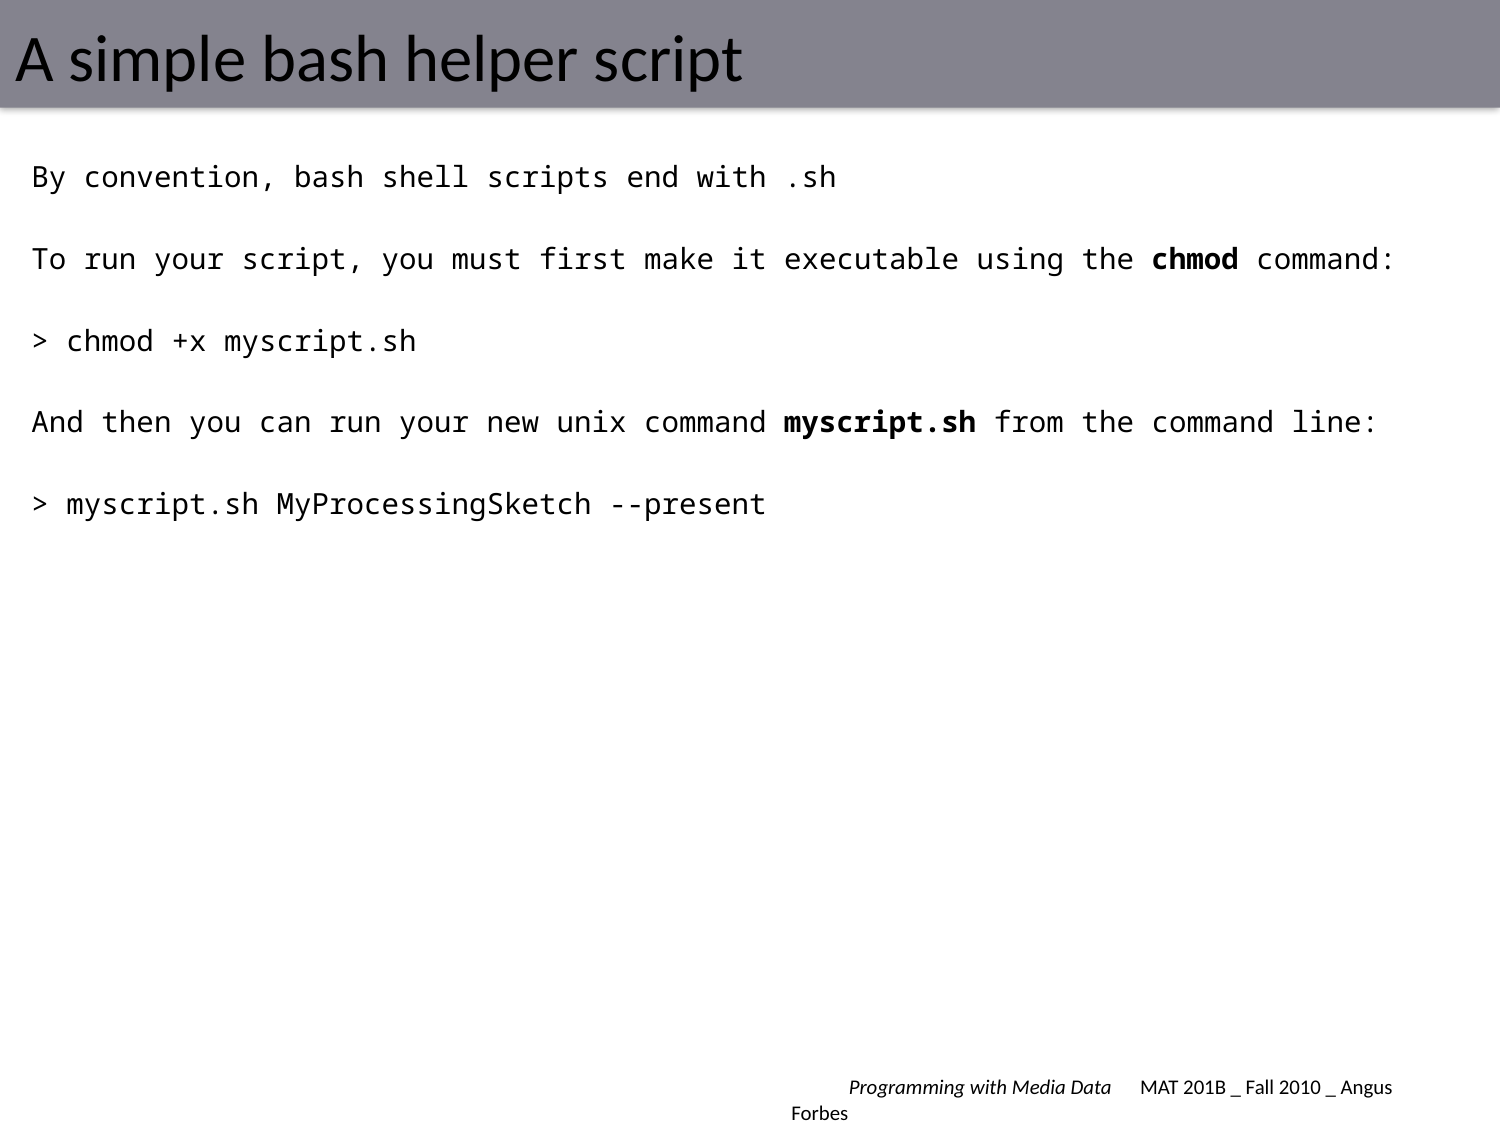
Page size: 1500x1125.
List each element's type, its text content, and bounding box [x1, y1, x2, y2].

title A simple bash helper script [0, 0, 1500, 111]
list By convention, bash shell scripts end with .sh To run your script, you must first make it executable using the chmod command: > chmod +x myscript.sh And then you can run your new unix command myscript.sh from the command line: > myscript.sh MyProcessingSketch --present [16, 110, 1483, 1063]
